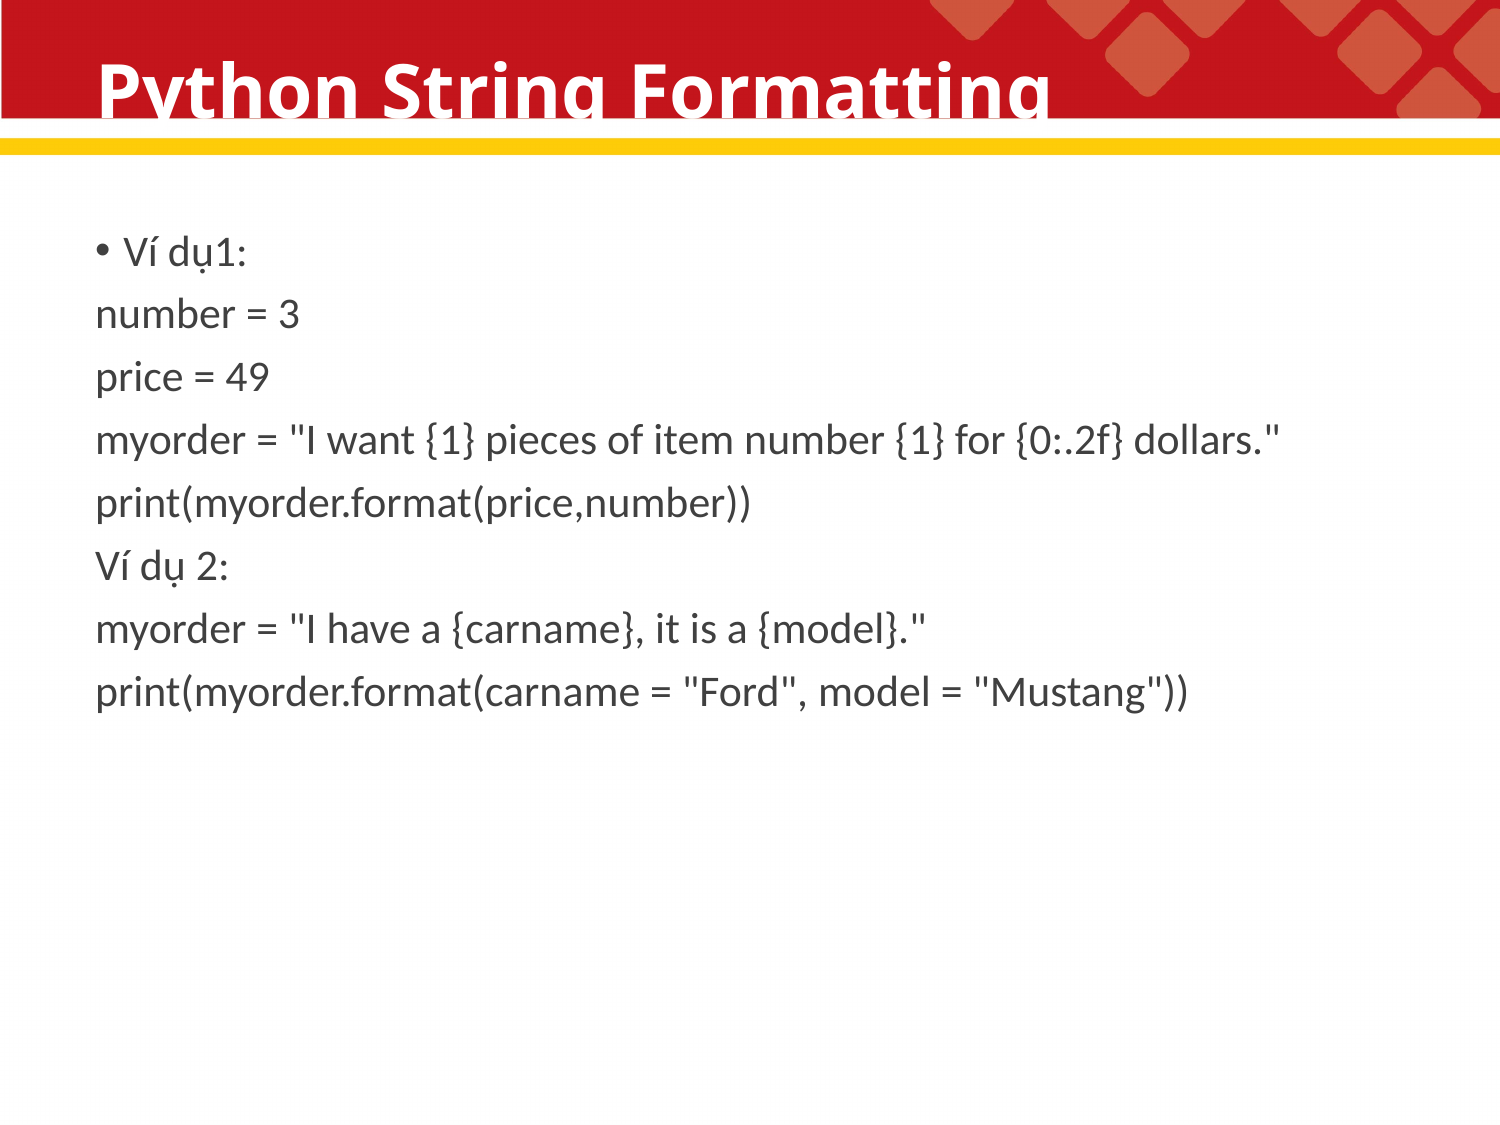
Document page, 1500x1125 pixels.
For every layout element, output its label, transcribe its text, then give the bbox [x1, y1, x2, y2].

picture [0, 0, 1500, 1125]
list Ví dụ1: number = 3 price = 49 myorder = "I want {1} pieces of item number {1} for {0:.2f} dollars." print(myorder.format(price,number)) Ví dụ 2: myorder = "I have a {carname}, it is a {model}." print(myorder.format(carname = "Ford", model = "Mustang")) [80, 220, 1397, 1025]
title Python String Formatting [80, 0, 1397, 204]
